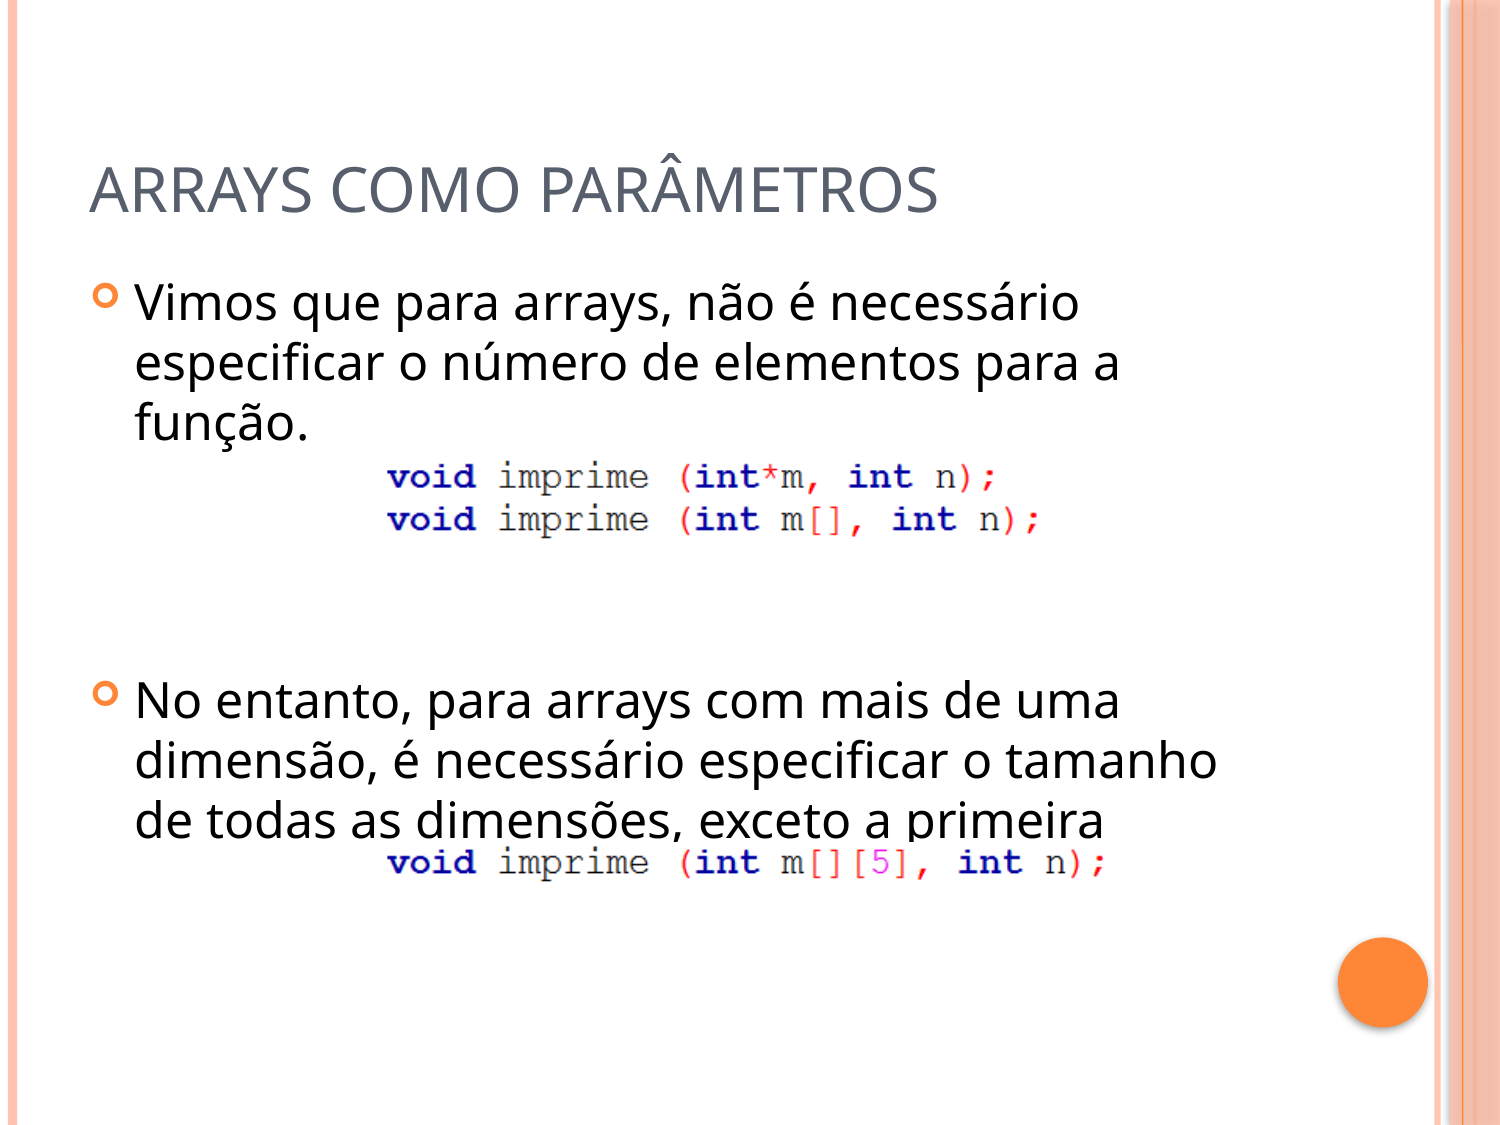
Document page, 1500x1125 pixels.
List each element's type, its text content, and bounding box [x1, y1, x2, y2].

picture [386, 841, 1114, 892]
title Arrays como parâmetros [75, 45, 1300, 233]
list Vimos que para arrays, não é necessário especificar o número de elementos para a função. No entanto, para arrays com mais de uma dimensão, é necessário especificar o tamanho de todas as dimensões, exceto a primeira [75, 262, 1300, 1062]
picture [386, 458, 1077, 552]
